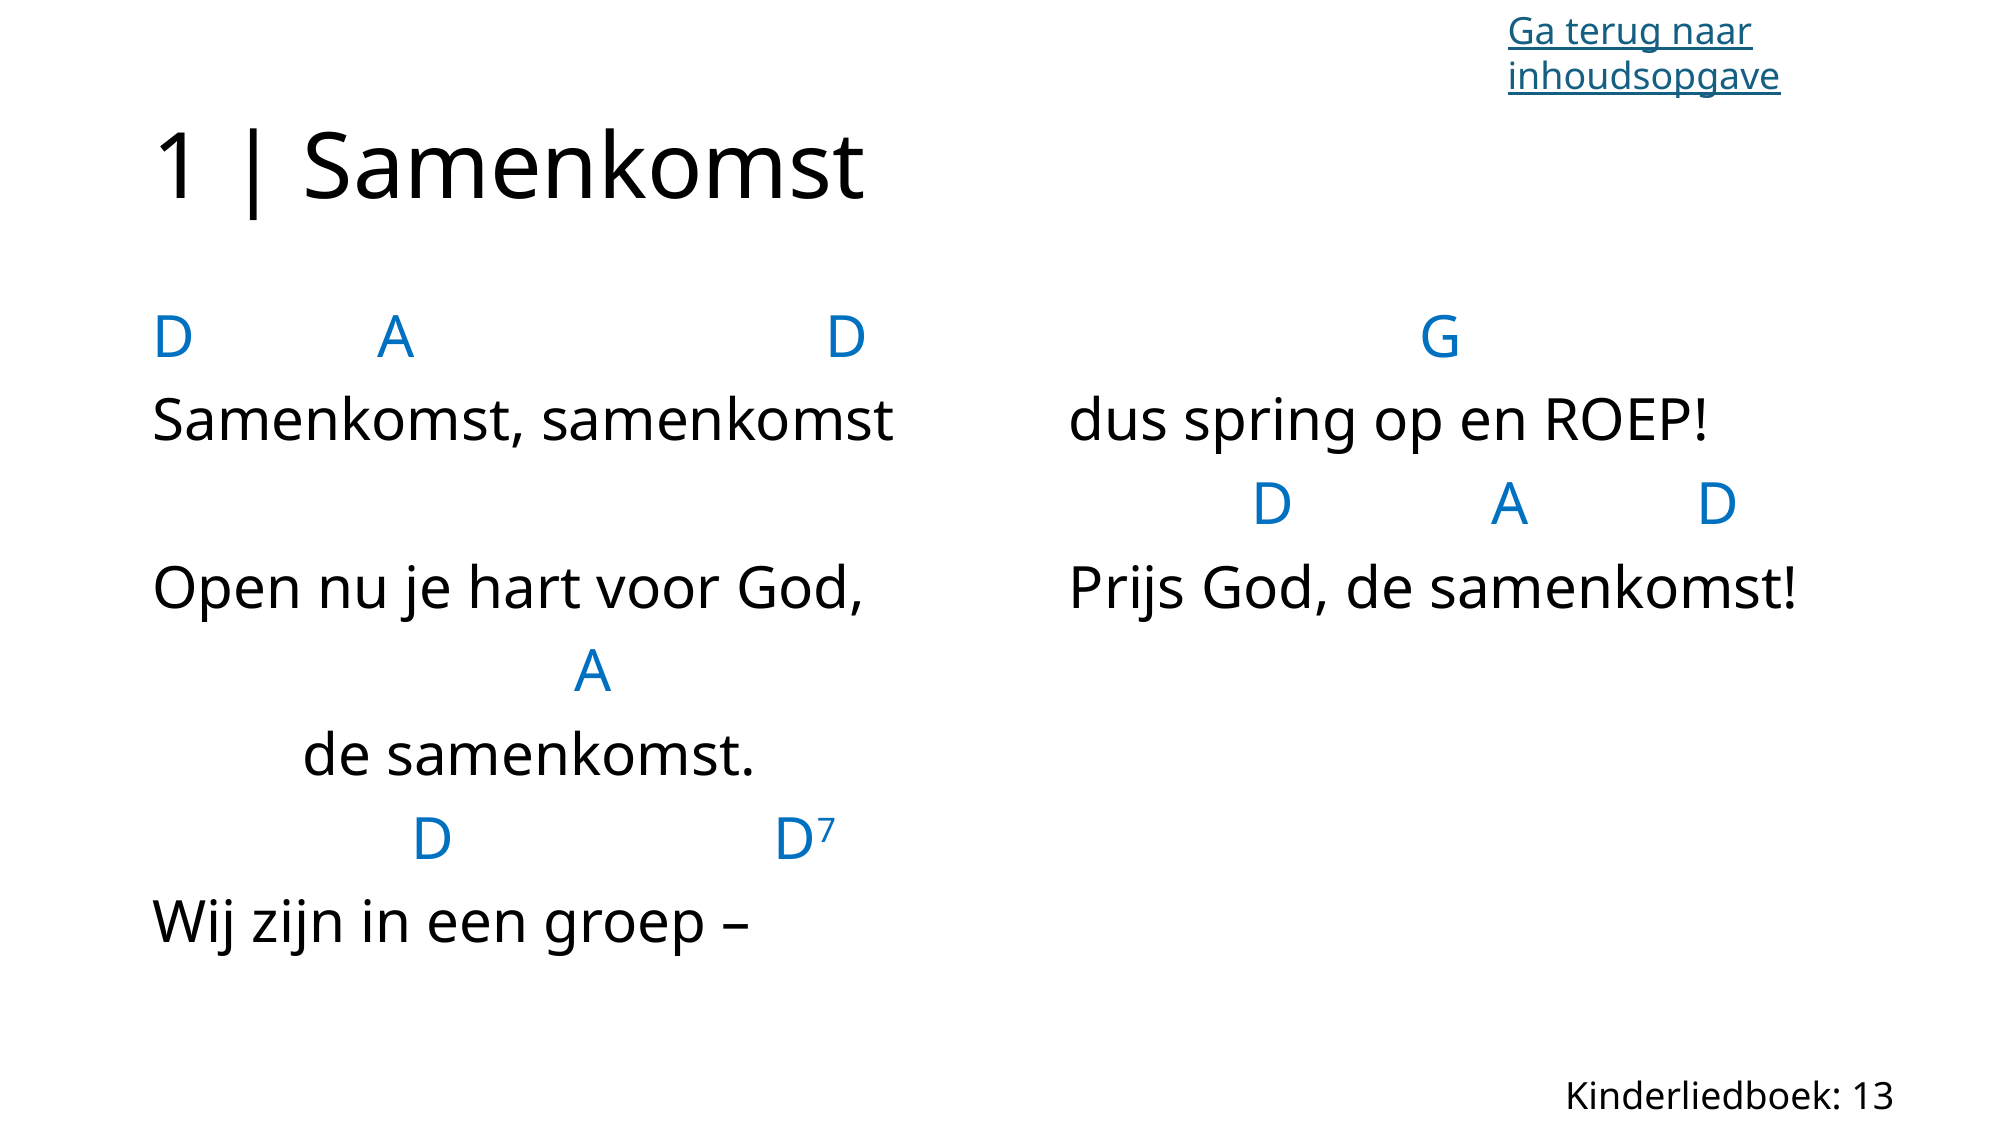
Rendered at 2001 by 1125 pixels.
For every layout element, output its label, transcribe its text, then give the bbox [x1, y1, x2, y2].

list D A D Samenkomst, samenkomst Open nu je hart voor God, A de samenkomst. D D7 Wij zijn in een groep – G dus spring op en ROEP! D A D Prijs God, de samenkomst! [137, 299, 2000, 1014]
text_box Ga terug naar inhoudsopgave [1492, 0, 2000, 104]
title 1 | Samenkomst [137, 59, 1863, 278]
text_box Kinderliedboek: 13 [1550, 1064, 2000, 1125]
